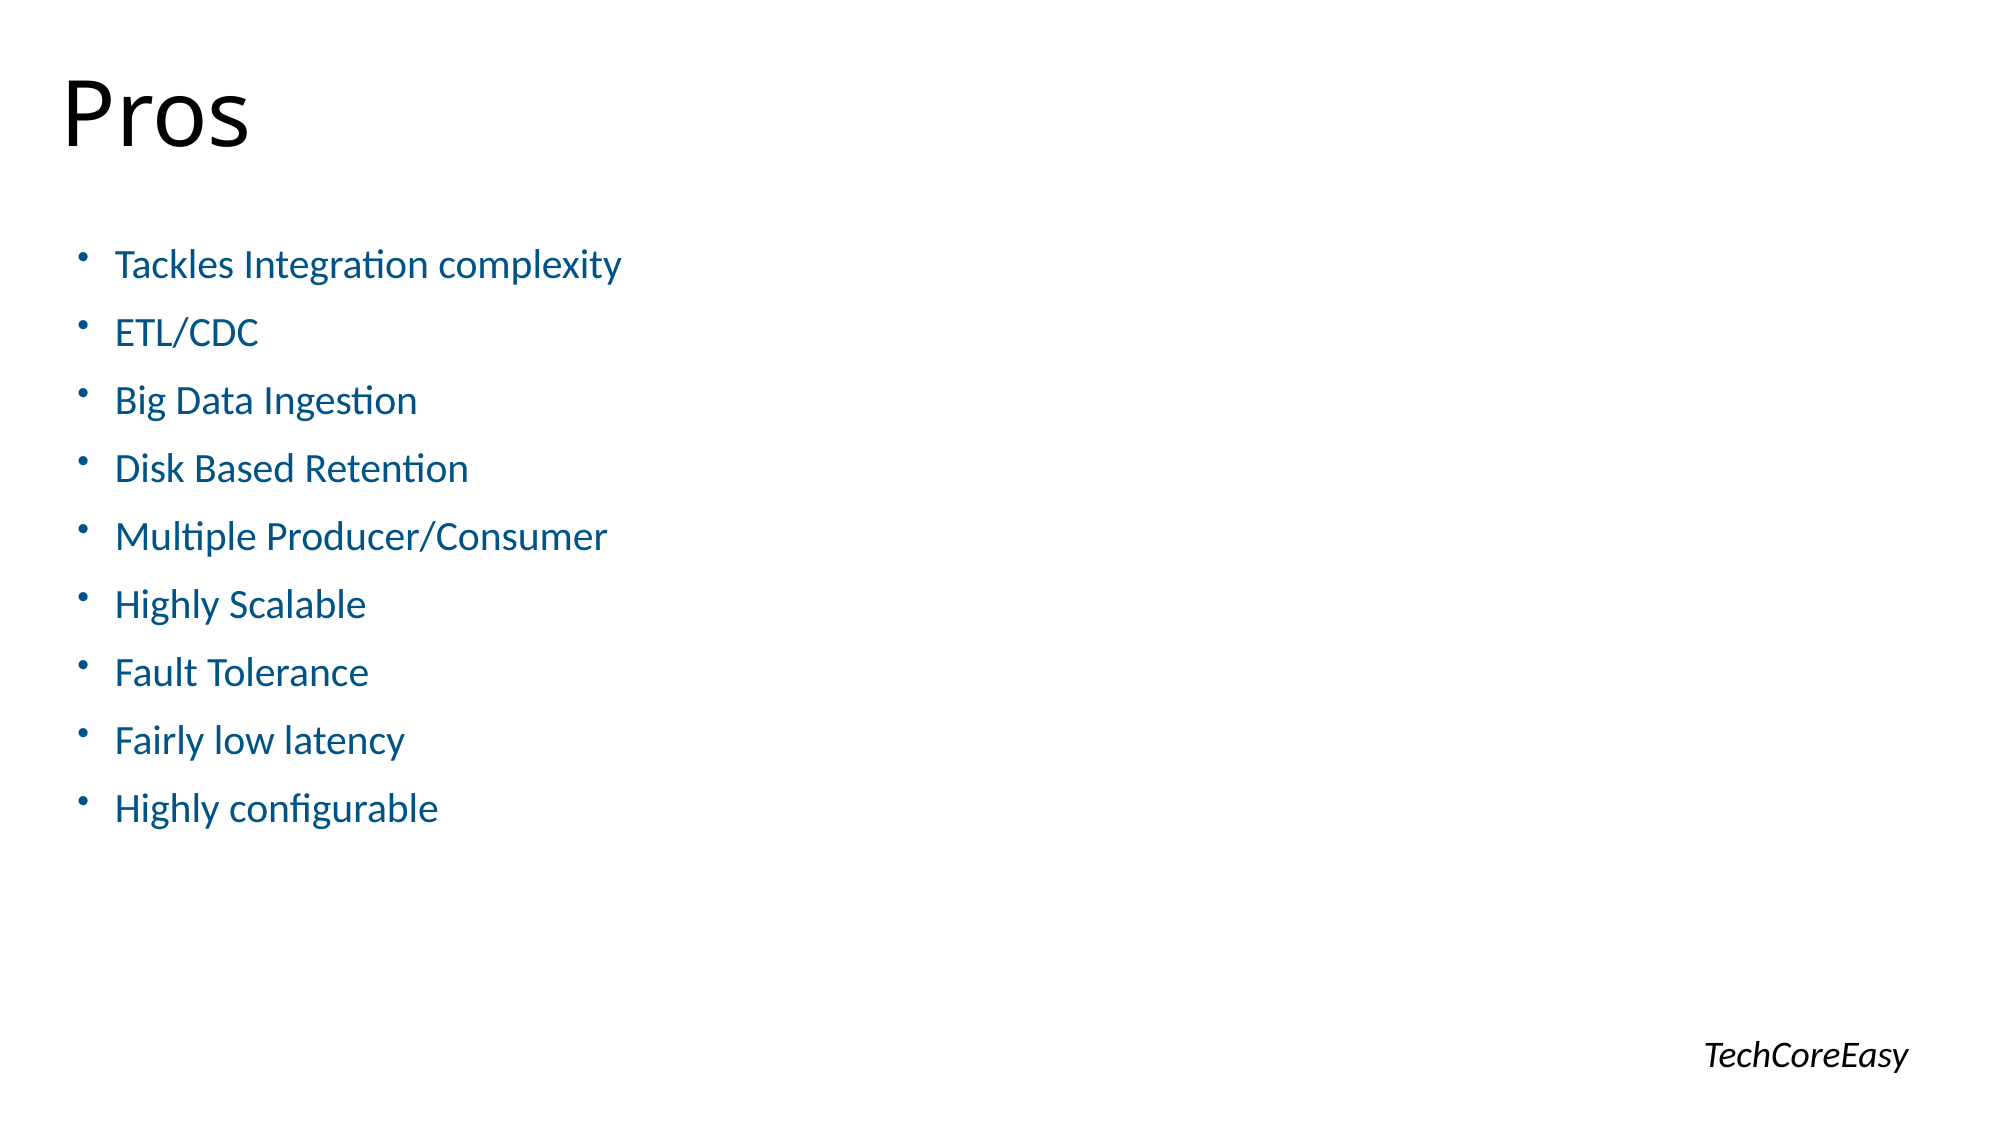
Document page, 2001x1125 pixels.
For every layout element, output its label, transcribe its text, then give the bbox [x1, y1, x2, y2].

text_box TechCoreEasy [1688, 1022, 1924, 1083]
text_box Tackles Integration complexity ETL/CDC Big Data Ingestion Disk Based Retention Multiple Producer/Consumer Highly Scalable Fault Tolerance Fairly low latency Highly configurable [75, 216, 1648, 919]
text_box Pros [58, 52, 710, 165]
